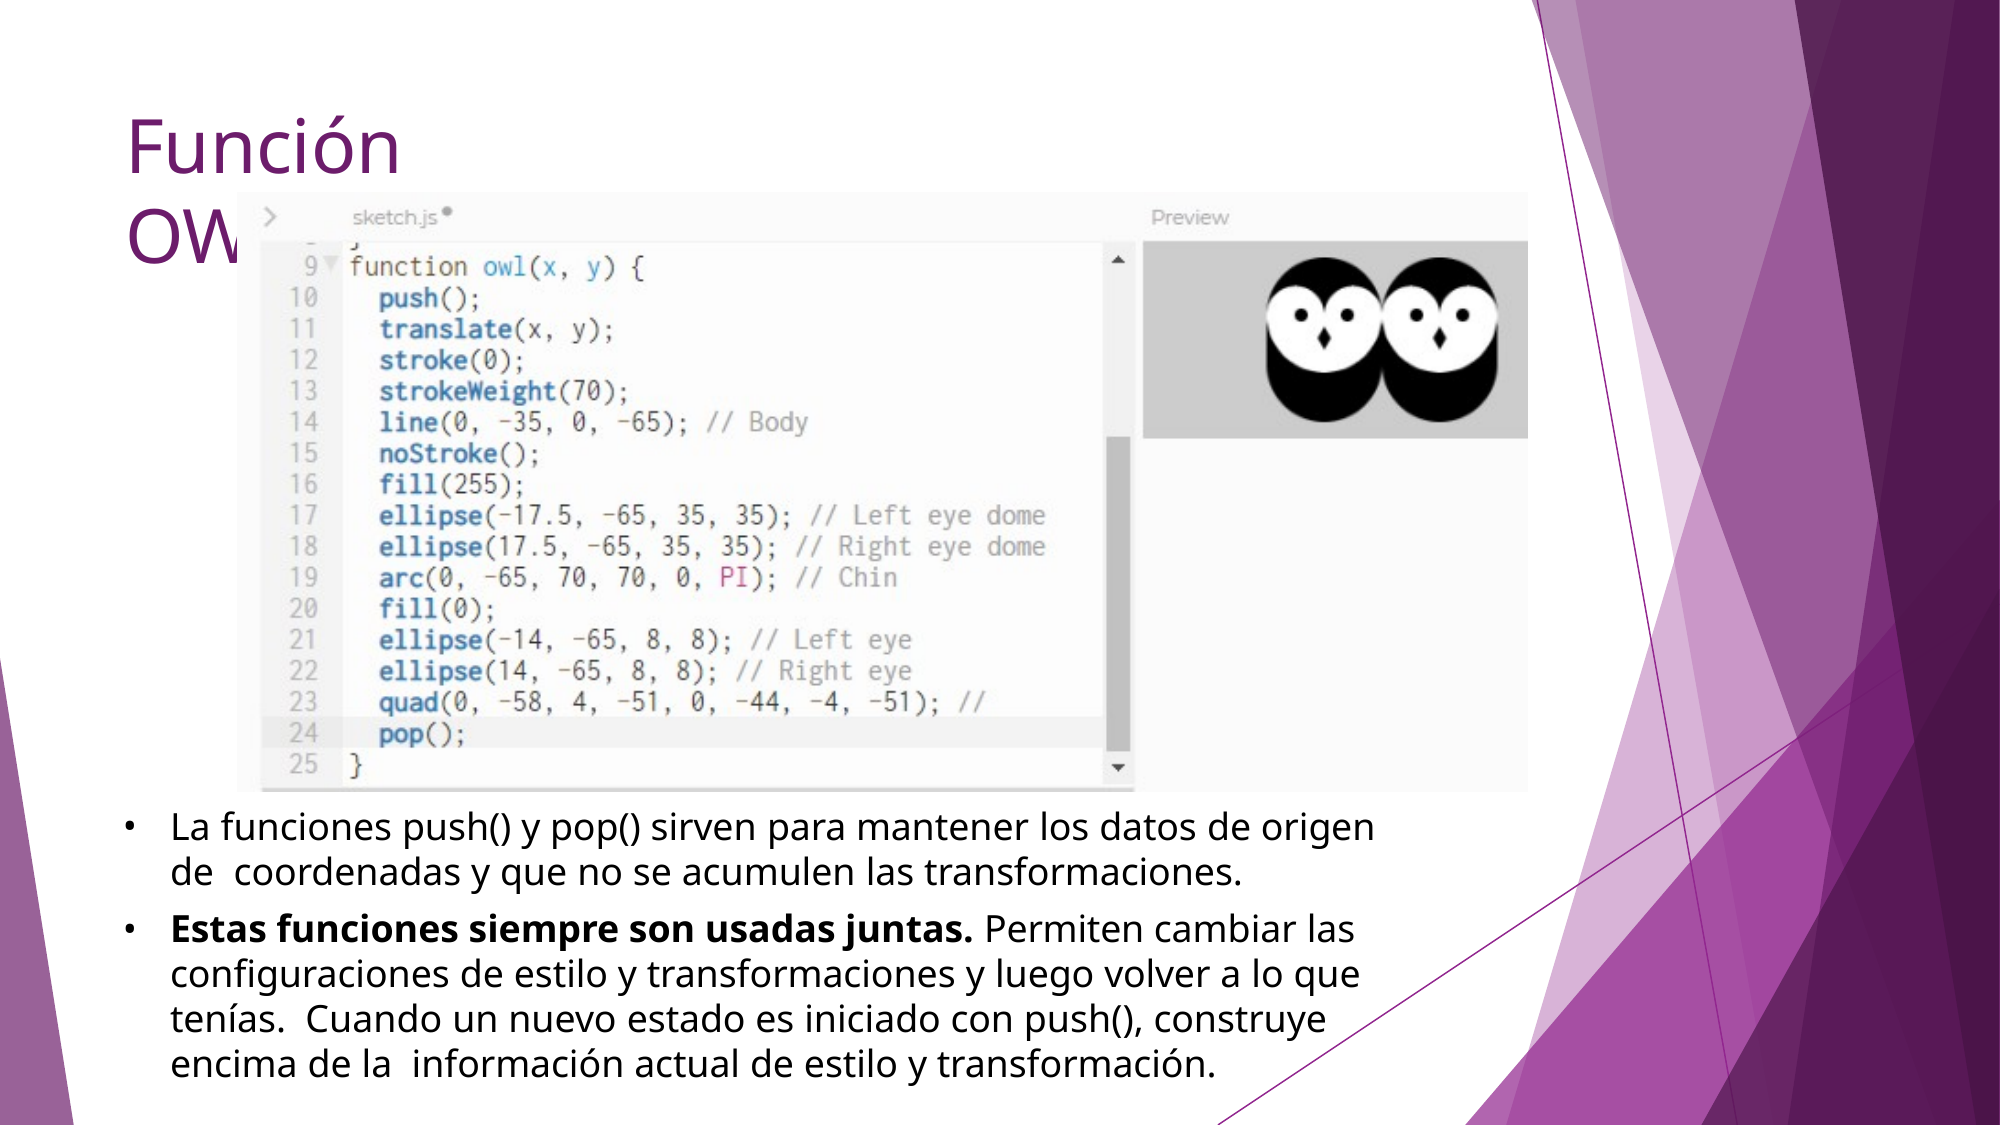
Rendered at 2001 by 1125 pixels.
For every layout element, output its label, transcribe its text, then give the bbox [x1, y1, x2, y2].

picture [237, 191, 1528, 793]
text_box La funciones push() y pop() sirven para mantener los datos de origen de coordenadas y que no se acumulen las transformaciones. Estas funciones siempre son usadas juntas. Permiten cambiar las configuraciones de estilo y transformaciones y luego volver a lo que tenías. Cuando un nuevo estado es iniciado con push(), construye encima de la información actual de estilo y transformación. [121, 800, 1441, 1086]
title Función OWL [123, 96, 563, 287]
